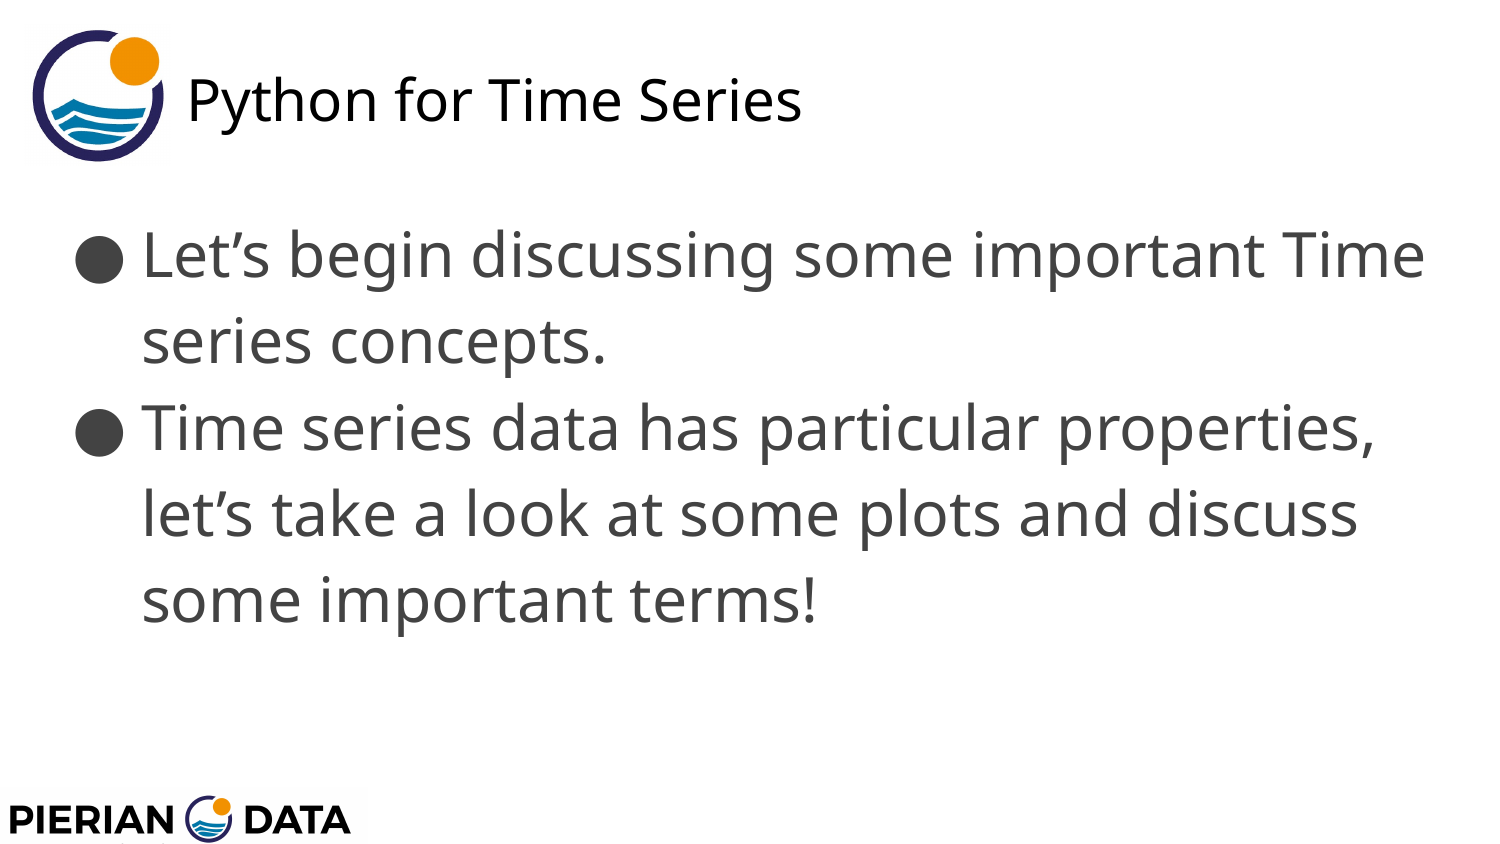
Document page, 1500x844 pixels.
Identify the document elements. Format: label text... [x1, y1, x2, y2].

picture [0, 787, 368, 844]
title Python for Time Series [176, 48, 1449, 143]
picture [24, 24, 172, 167]
list Let’s begin discussing some important Time series concepts. Time series data has particular properties, let’s take a look at some plots and discuss some important terms! [51, 189, 1449, 750]
